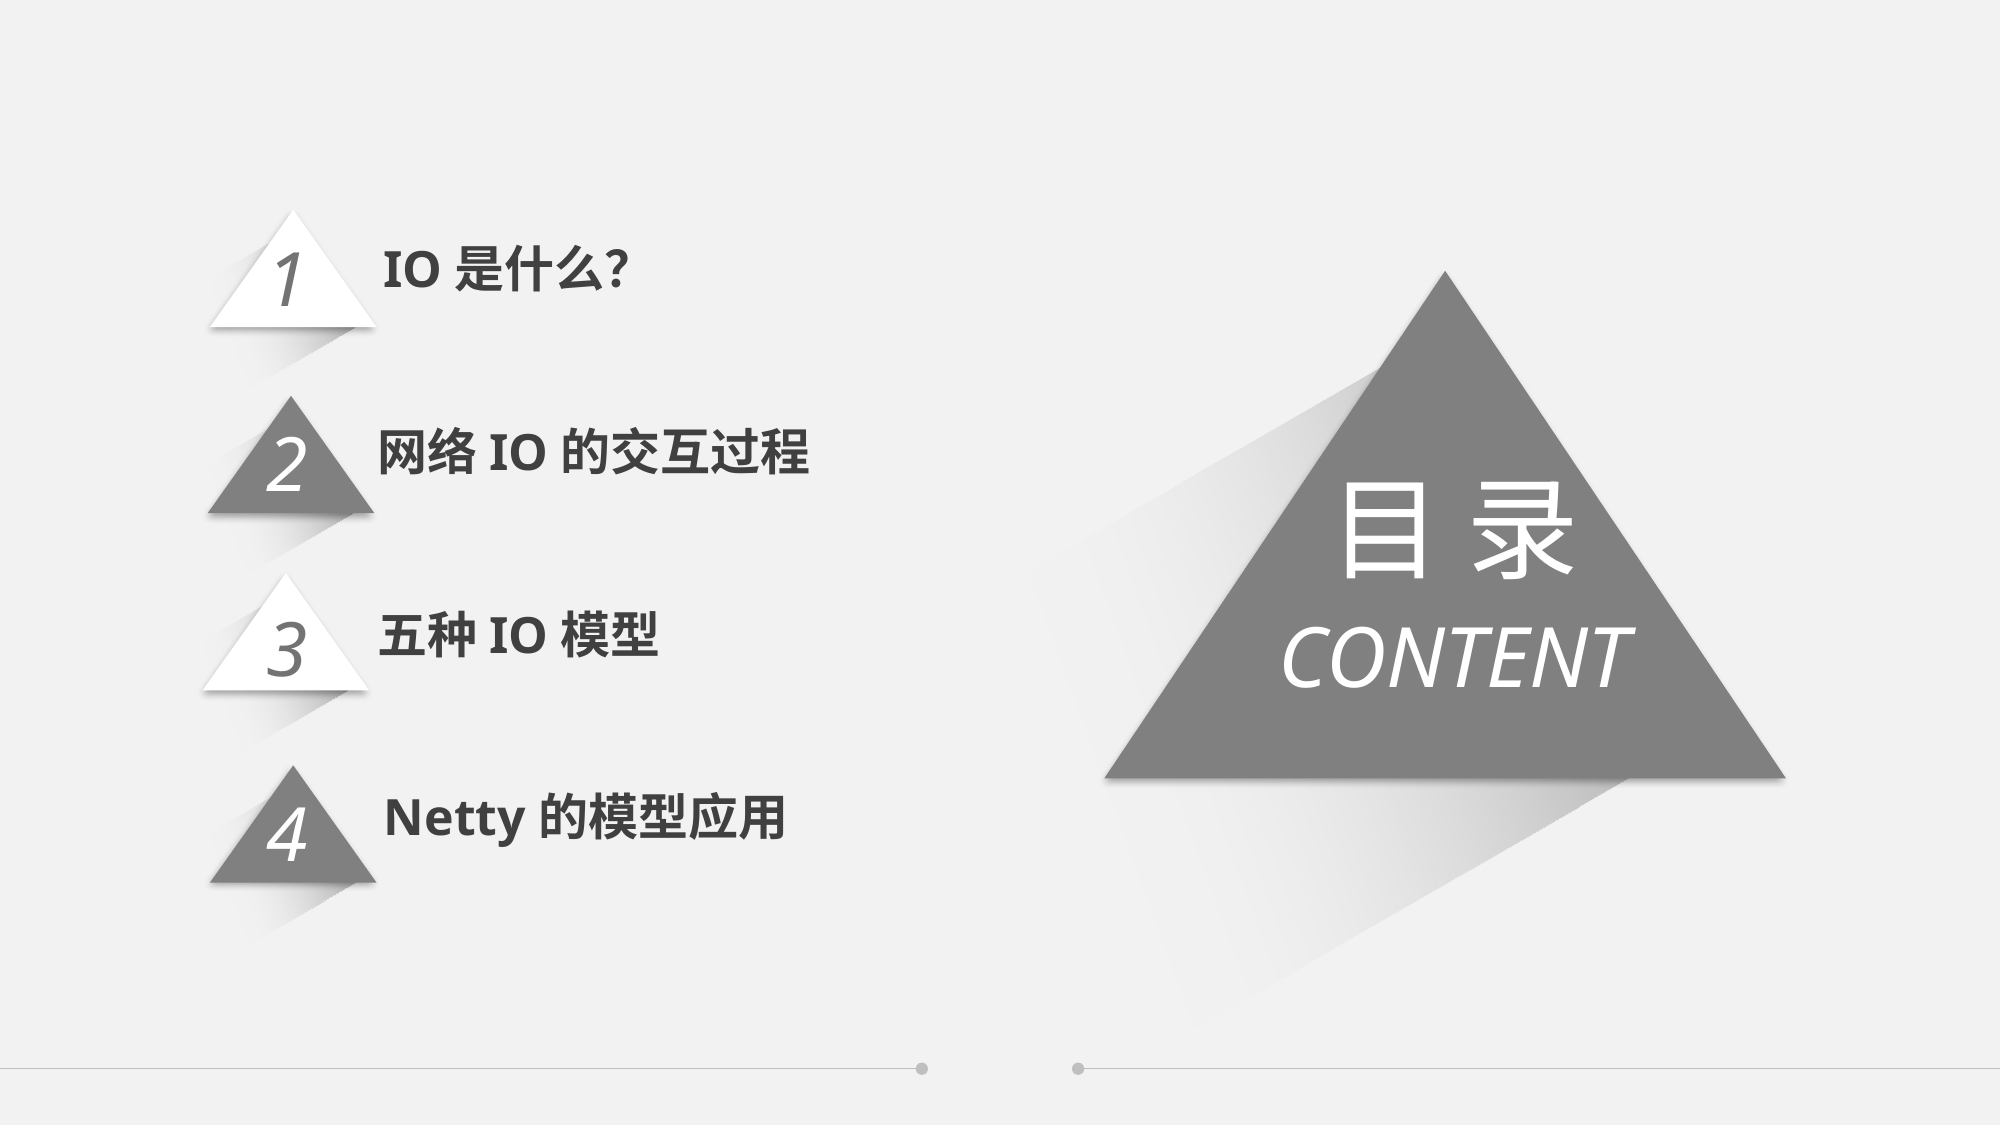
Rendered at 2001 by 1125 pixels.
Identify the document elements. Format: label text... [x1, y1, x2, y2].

text_box 五种IO模型 [370, 595, 676, 671]
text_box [180, 765, 377, 930]
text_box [177, 395, 375, 561]
text_box Netty的模型应用 [377, 777, 803, 853]
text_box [845, 270, 1786, 966]
text_box IO是什么？ [377, 230, 670, 306]
slide_number [921, 1042, 1079, 1103]
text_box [180, 209, 377, 374]
text_box 网络IO的交互过程 [375, 412, 826, 488]
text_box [172, 573, 370, 738]
